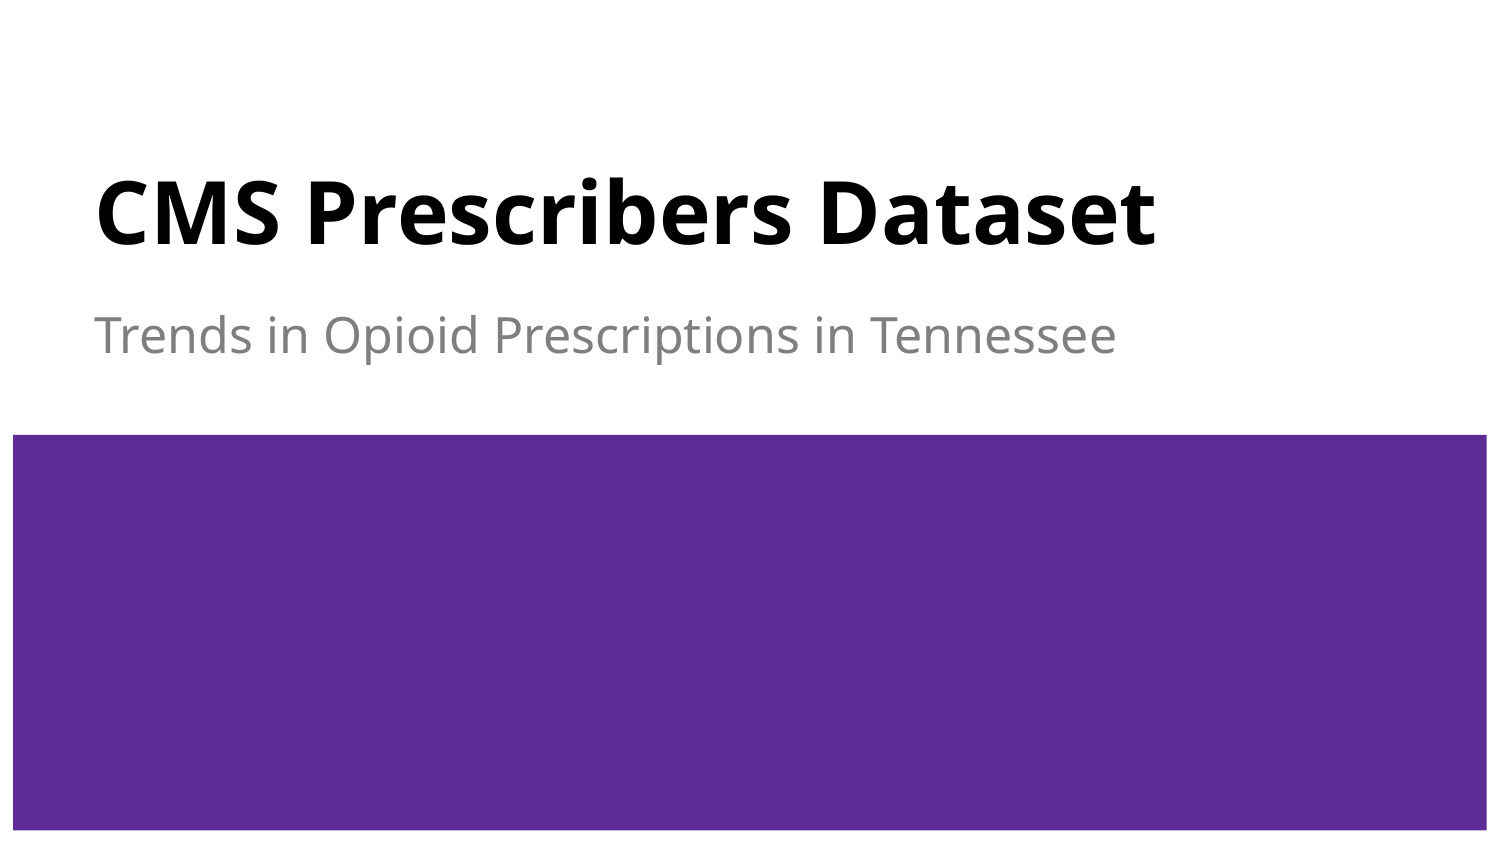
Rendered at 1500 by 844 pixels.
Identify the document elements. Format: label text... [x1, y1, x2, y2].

subtitle Trends in Opioid Prescriptions in Tennessee [79, 285, 1423, 427]
title CMS Prescribers Dataset [79, 43, 1423, 285]
